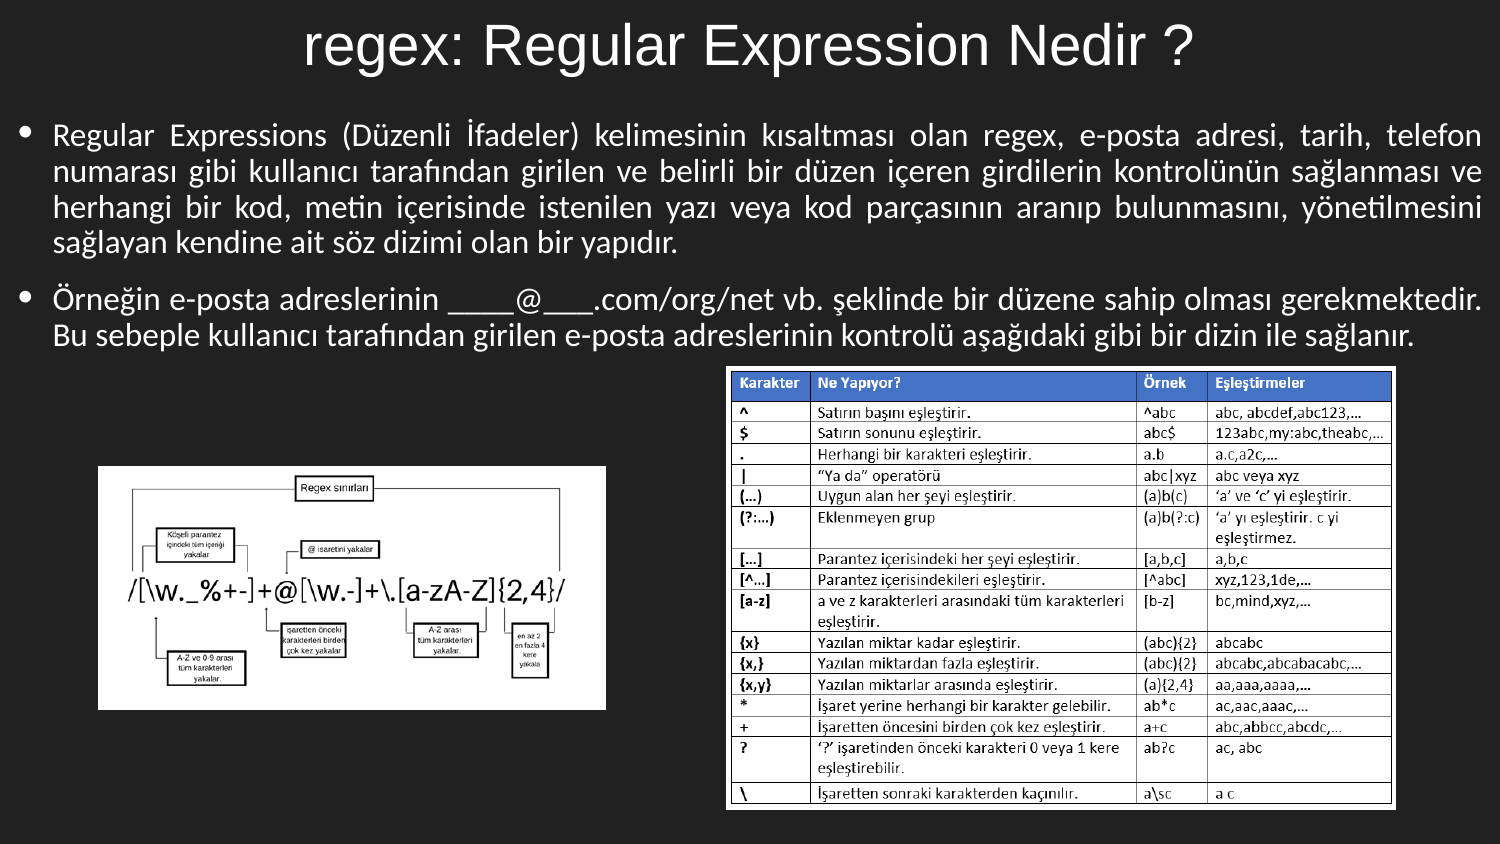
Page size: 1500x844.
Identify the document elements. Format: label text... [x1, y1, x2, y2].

picture [726, 366, 1396, 810]
list Regular Expressions (Düzenli İfadeler) kelimesinin kısaltması olan regex, e-posta adresi, tarih, telefon numarası gibi kullanıcı tarafından girilen ve belirli bir düzen içeren girdilerin kontrolünün sağlanması ve herhangi bir kod, metin içerisinde istenilen yazı veya kod parçasının aranıp bulunmasını, yönetilmesini sağlayan kendine ait söz dizimi olan bir yapıdır. Örneğin e-posta adreslerinin ____@___.com/org/net vb. şeklinde bir düzene sahip olması gerekmektedir. Bu sebeple kullanıcı tarafından girilen e-posta adreslerinin kontrolü aşağıdaki gibi bir dizin ile sağlanır. [0, 102, 1500, 844]
title regex: Regular Expression Nedir ? [0, 0, 1500, 94]
picture [97, 466, 606, 710]
